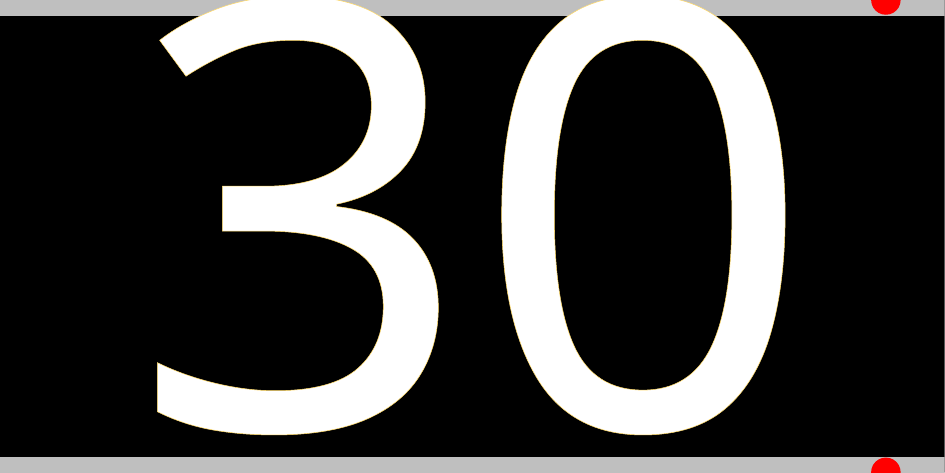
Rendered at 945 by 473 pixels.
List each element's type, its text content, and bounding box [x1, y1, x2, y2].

text_box 30 [0, 0, 945, 473]
text_box [870, 0, 902, 16]
text_box [870, 456, 902, 473]
